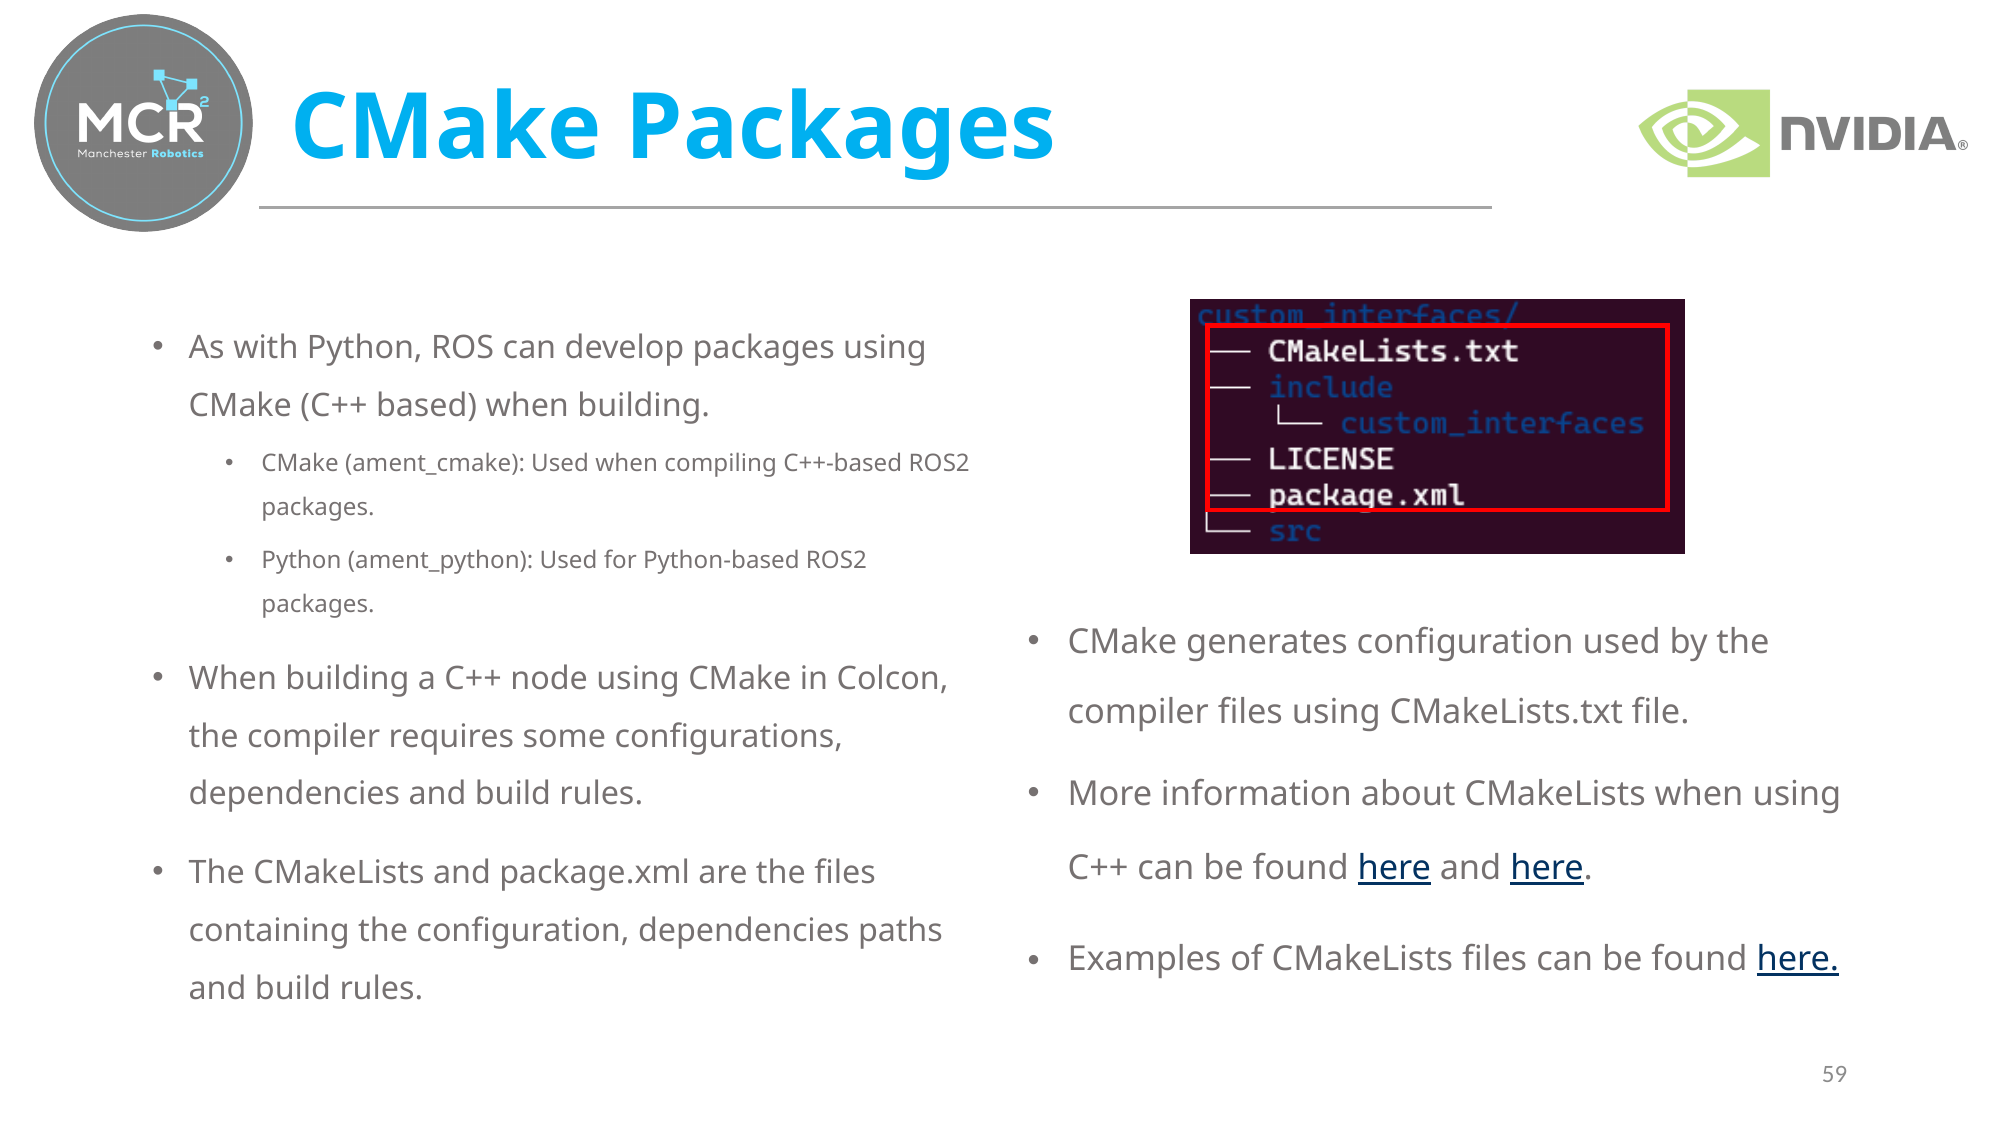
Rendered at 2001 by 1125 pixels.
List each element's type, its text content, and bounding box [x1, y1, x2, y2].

slide_number 59 [1412, 1042, 1863, 1103]
list CMake generates configuration used by the compiler files using CMakeLists.txt file. More information about CMakeLists when using C++ can be found here and here. Examples of CMakeLists files can be found here. [1012, 299, 1863, 1014]
list As with Python, ROS can develop packages using CMake (C++ based) when building. CMake (ament_cmake): Used when compiling C++-based ROS2 packages. Python (ament_python): Used for Python-based ROS2 packages. When building a C++ node using CMake in Colcon, the compiler requires some configurations, dependencies and build rules. The CMakeLists and package.xml are the files containing the configuration, dependencies paths and build rules. [137, 299, 988, 1014]
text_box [1190, 299, 1685, 554]
title CMake Packages [275, 19, 1615, 238]
